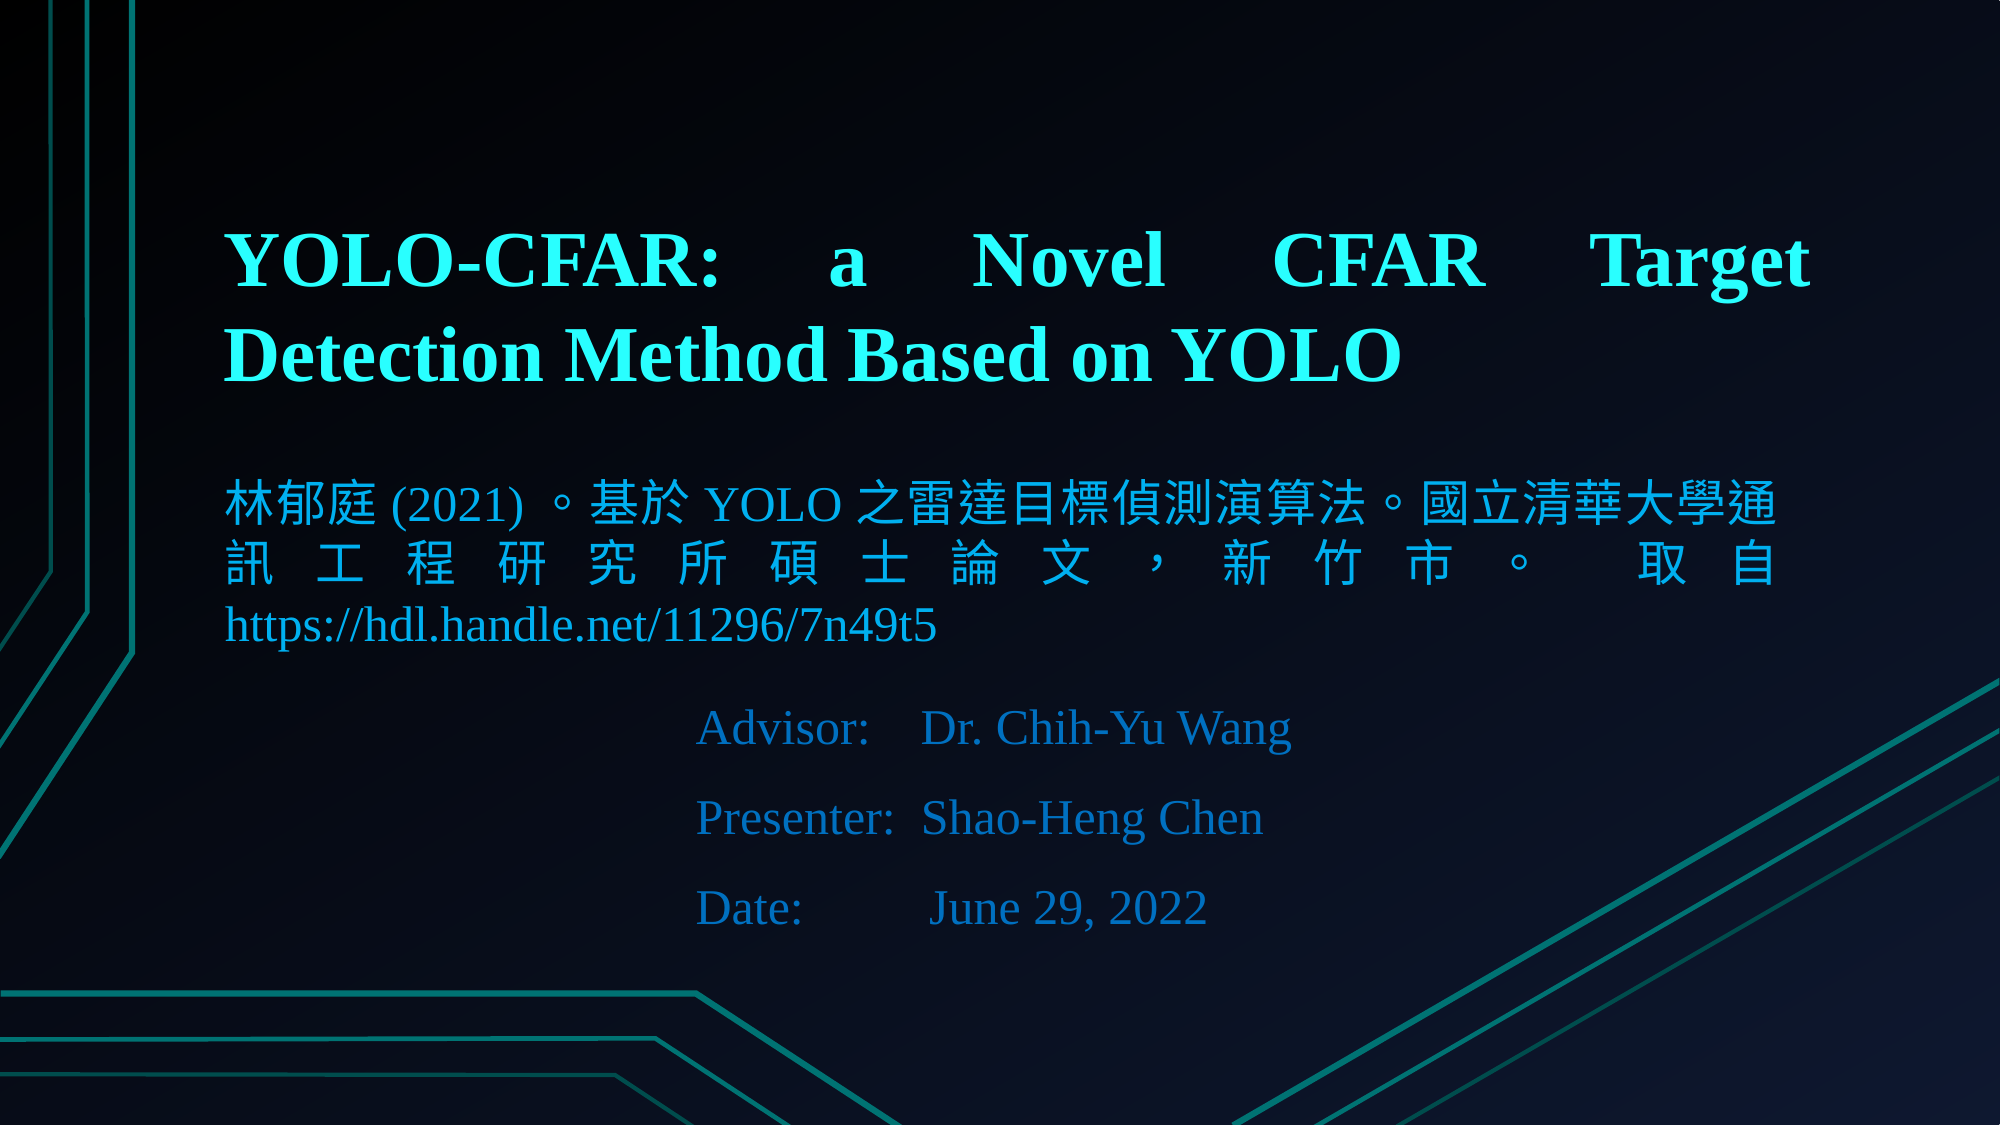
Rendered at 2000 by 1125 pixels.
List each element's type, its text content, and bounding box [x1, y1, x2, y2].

text_box Advisor: Dr. Chih-Yu Wang Presenter: Shao-Heng Chen Date: June 29, 2022 [680, 656, 1378, 942]
text_box 林郁庭(2021)。基於YOLO之雷達目標偵測演算法。國立清華大學通訊工程研究所碩士論文，新竹市。 取自 https://hdl.handle.net/11296/7n49t5 [210, 463, 1793, 659]
text_box YOLO-CFAR: a Novel CFAR Target Detection Method Based on YOLO [208, 200, 1827, 405]
